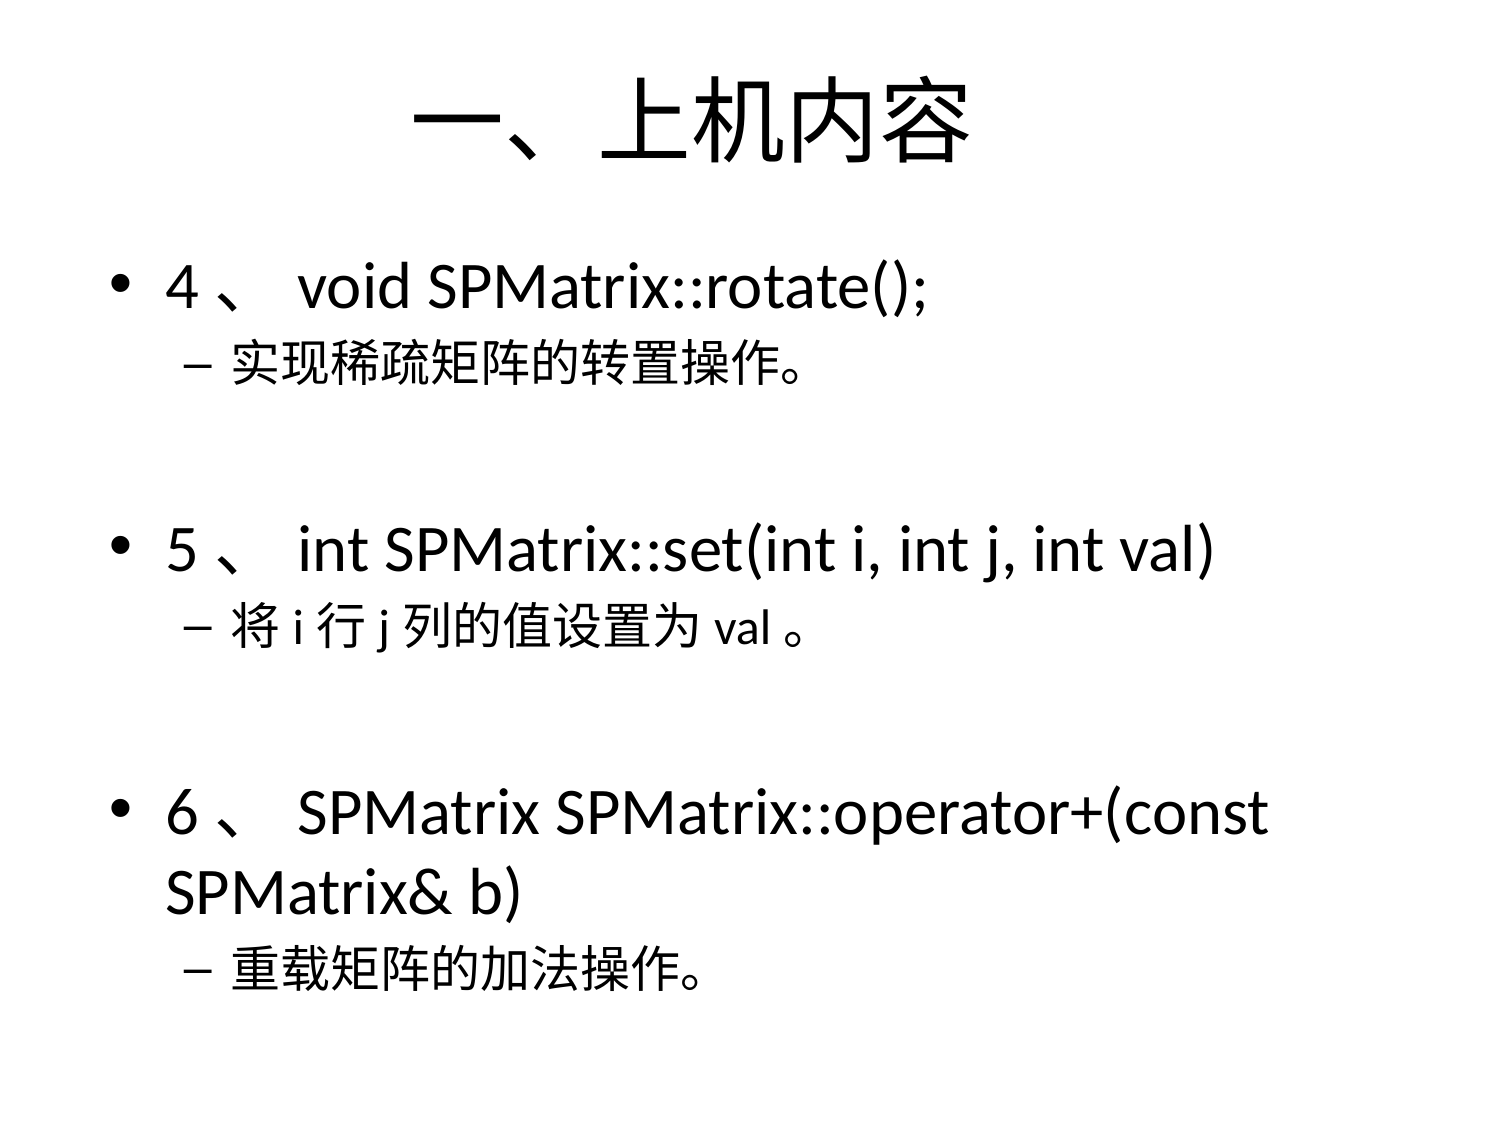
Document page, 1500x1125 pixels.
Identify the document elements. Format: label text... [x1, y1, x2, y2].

list 4、void SPMatrix::rotate(); 实现稀疏矩阵的转置操作。 5、int SPMatrix::set(int i, int j, int val) 将i行j列的值设置为val。 6、SPMatrix SPMatrix::operator+(const SPMatrix& b) 重载矩阵的加法操作。 [93, 234, 1448, 1107]
text_box 一、上机内容 [395, 54, 1013, 182]
